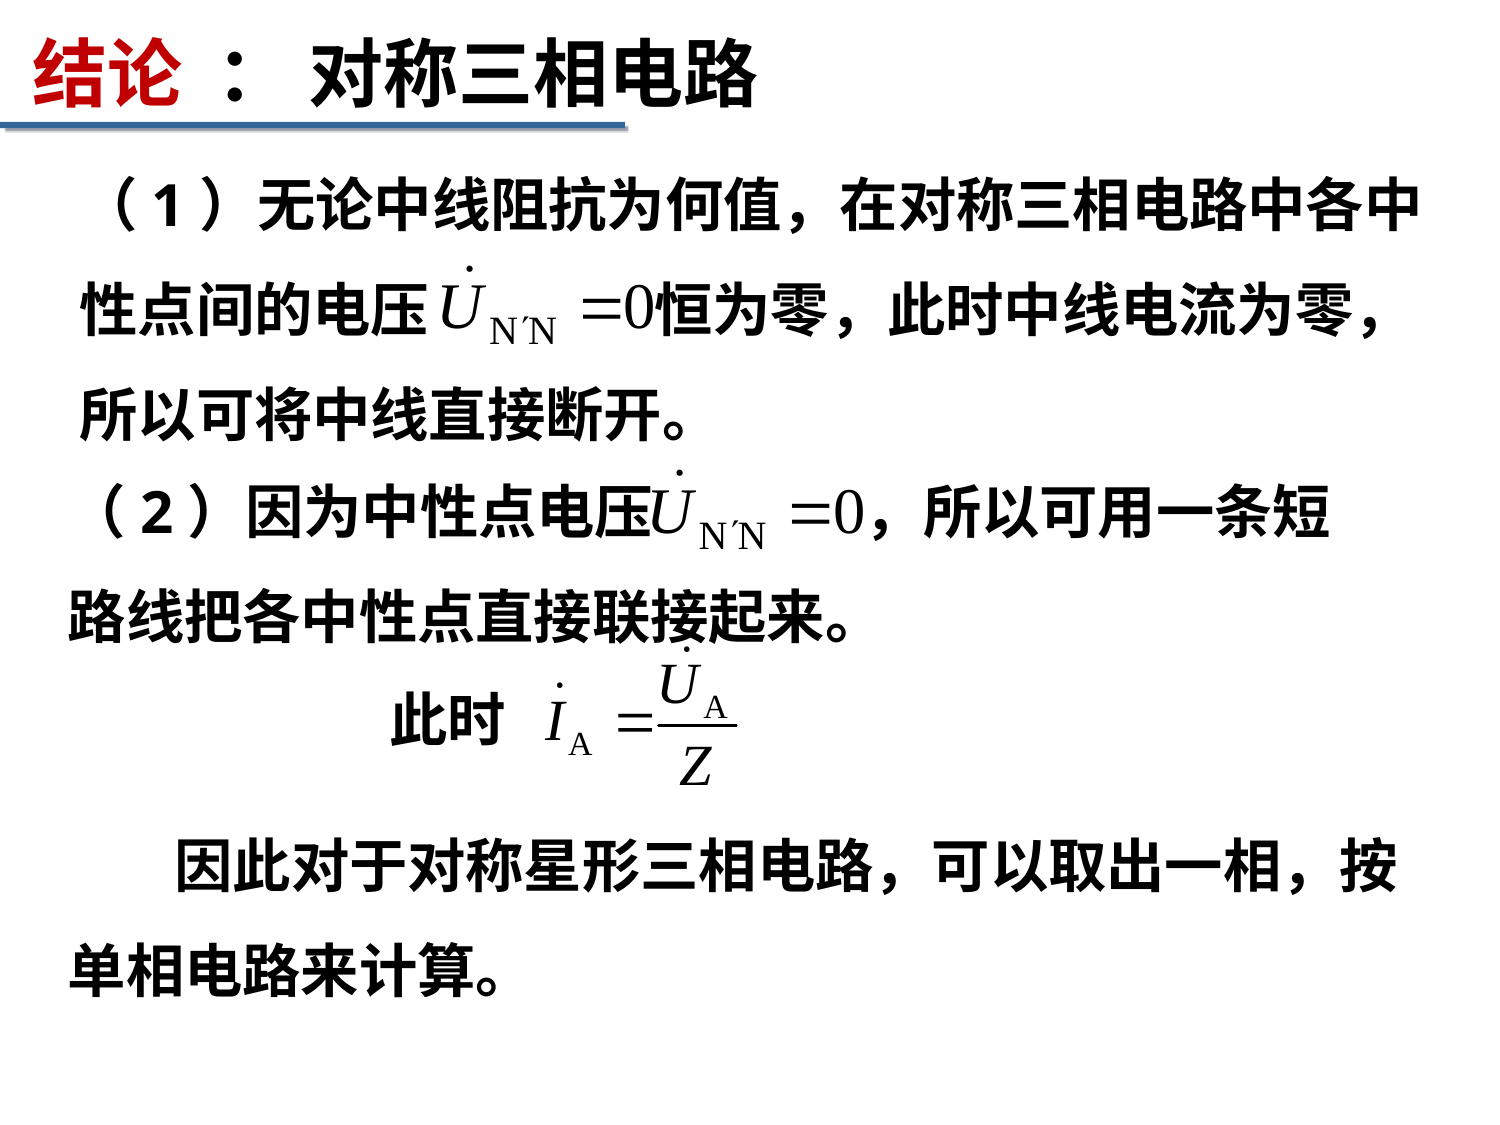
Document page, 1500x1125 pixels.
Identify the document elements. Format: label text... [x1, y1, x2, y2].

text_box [540, 646, 743, 791]
text_box 因此对于对称星形三相电路，可以取出一相，按单相电路来计算。 [53, 786, 1424, 1012]
text_box （2）因为中性点电压 ，所以可用一条短路线把各中性点直接联接起来。 [53, 432, 1353, 658]
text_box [64, 125, 1441, 563]
text_box 结论 ： 对称三相电路 [17, 18, 957, 124]
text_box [371, 654, 762, 799]
